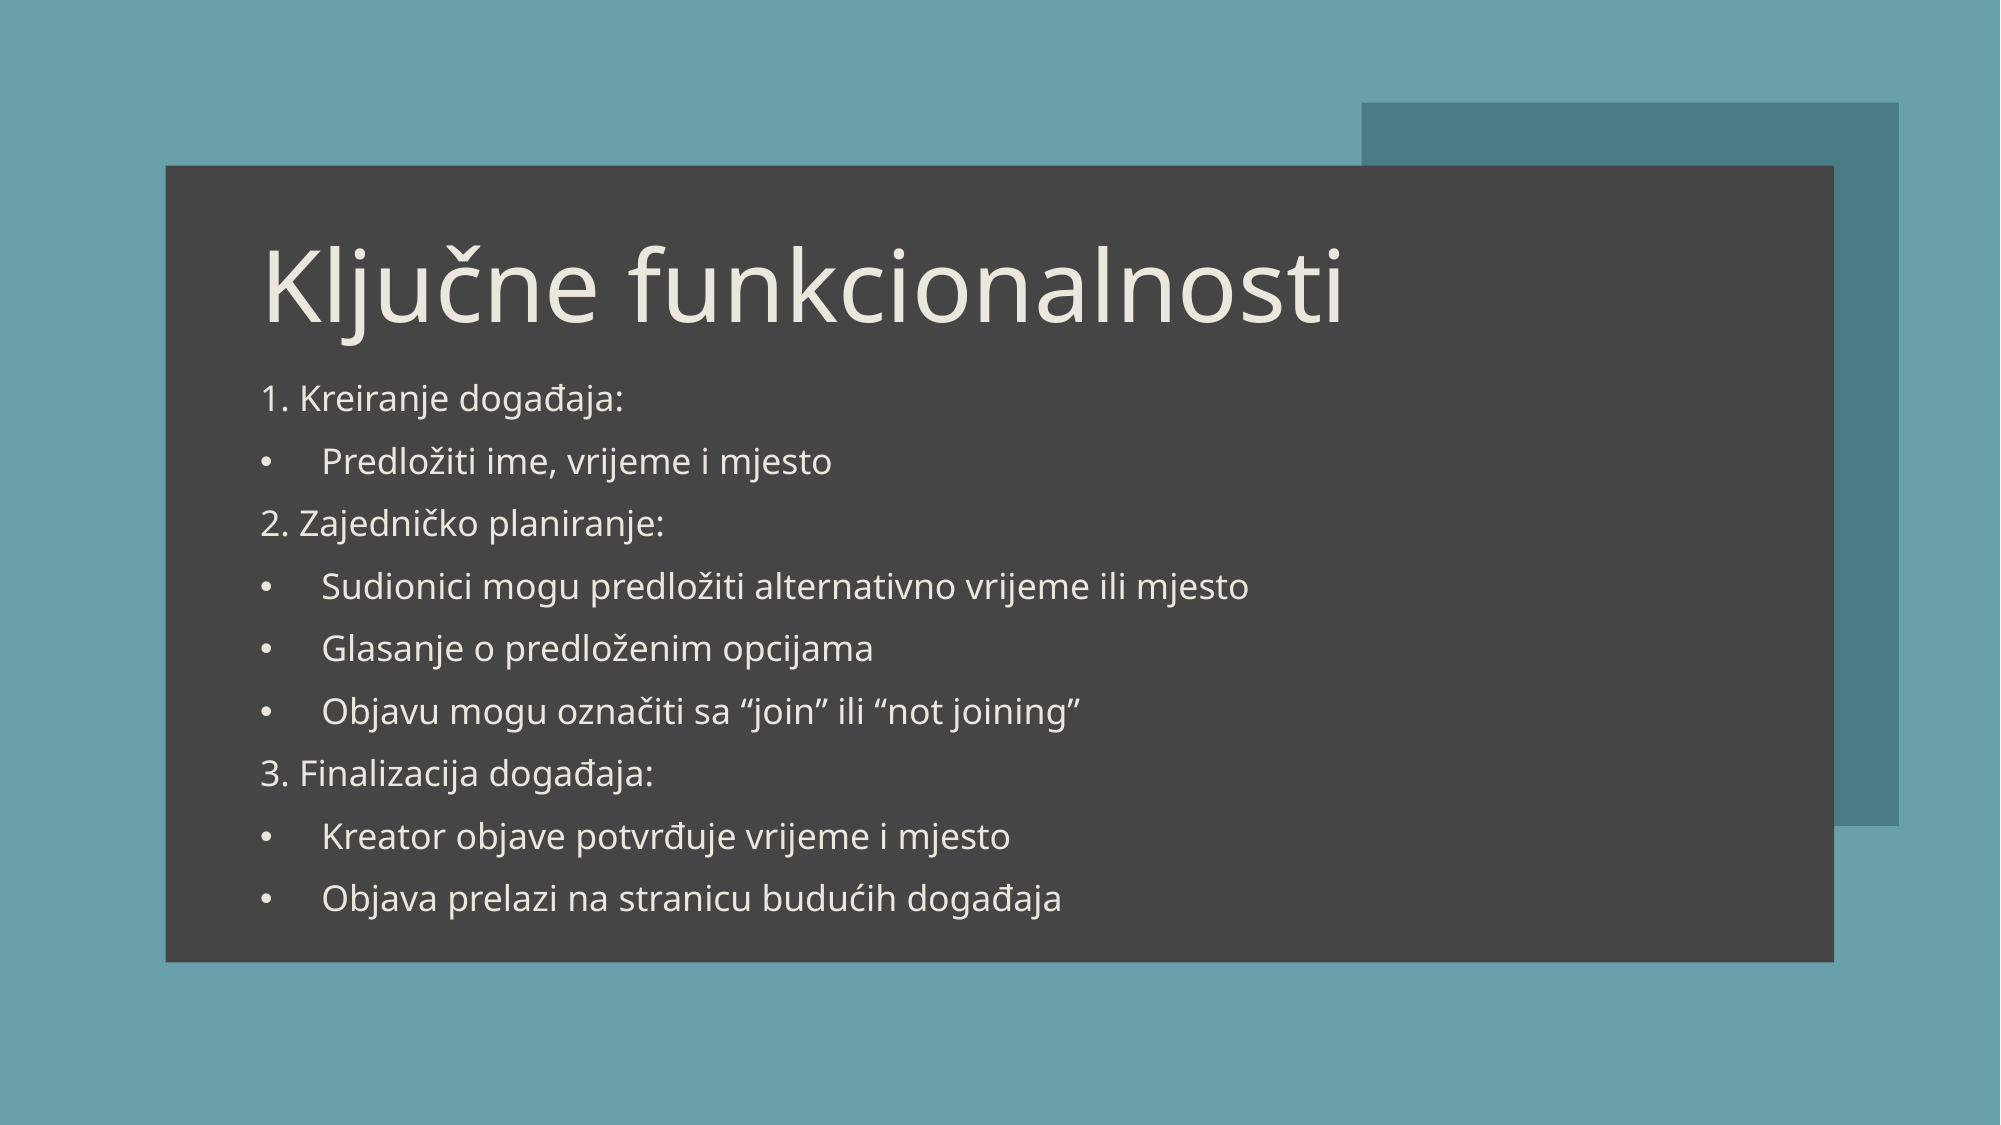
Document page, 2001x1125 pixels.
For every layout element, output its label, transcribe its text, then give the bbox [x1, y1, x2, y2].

text_box [0, 0, 2000, 1125]
list 1. Kreiranje događaja: Predložiti ime, vrijeme i mjesto 2. Zajedničko planiranje: Sudionici mogu predložiti alternativno vrijeme ili mjesto Glasanje o predloženim opcijama Objavu mogu označiti sa “join” ili “not joining” 3. Finalizacija događaja: Kreator objave potvrđuje vrijeme i mjesto Objava prelazi na stranicu budućih događaja [245, 372, 1775, 929]
text_box [163, 163, 1837, 965]
text_box [1361, 102, 1899, 826]
title Ključne funkcionalnosti [245, 229, 1775, 372]
